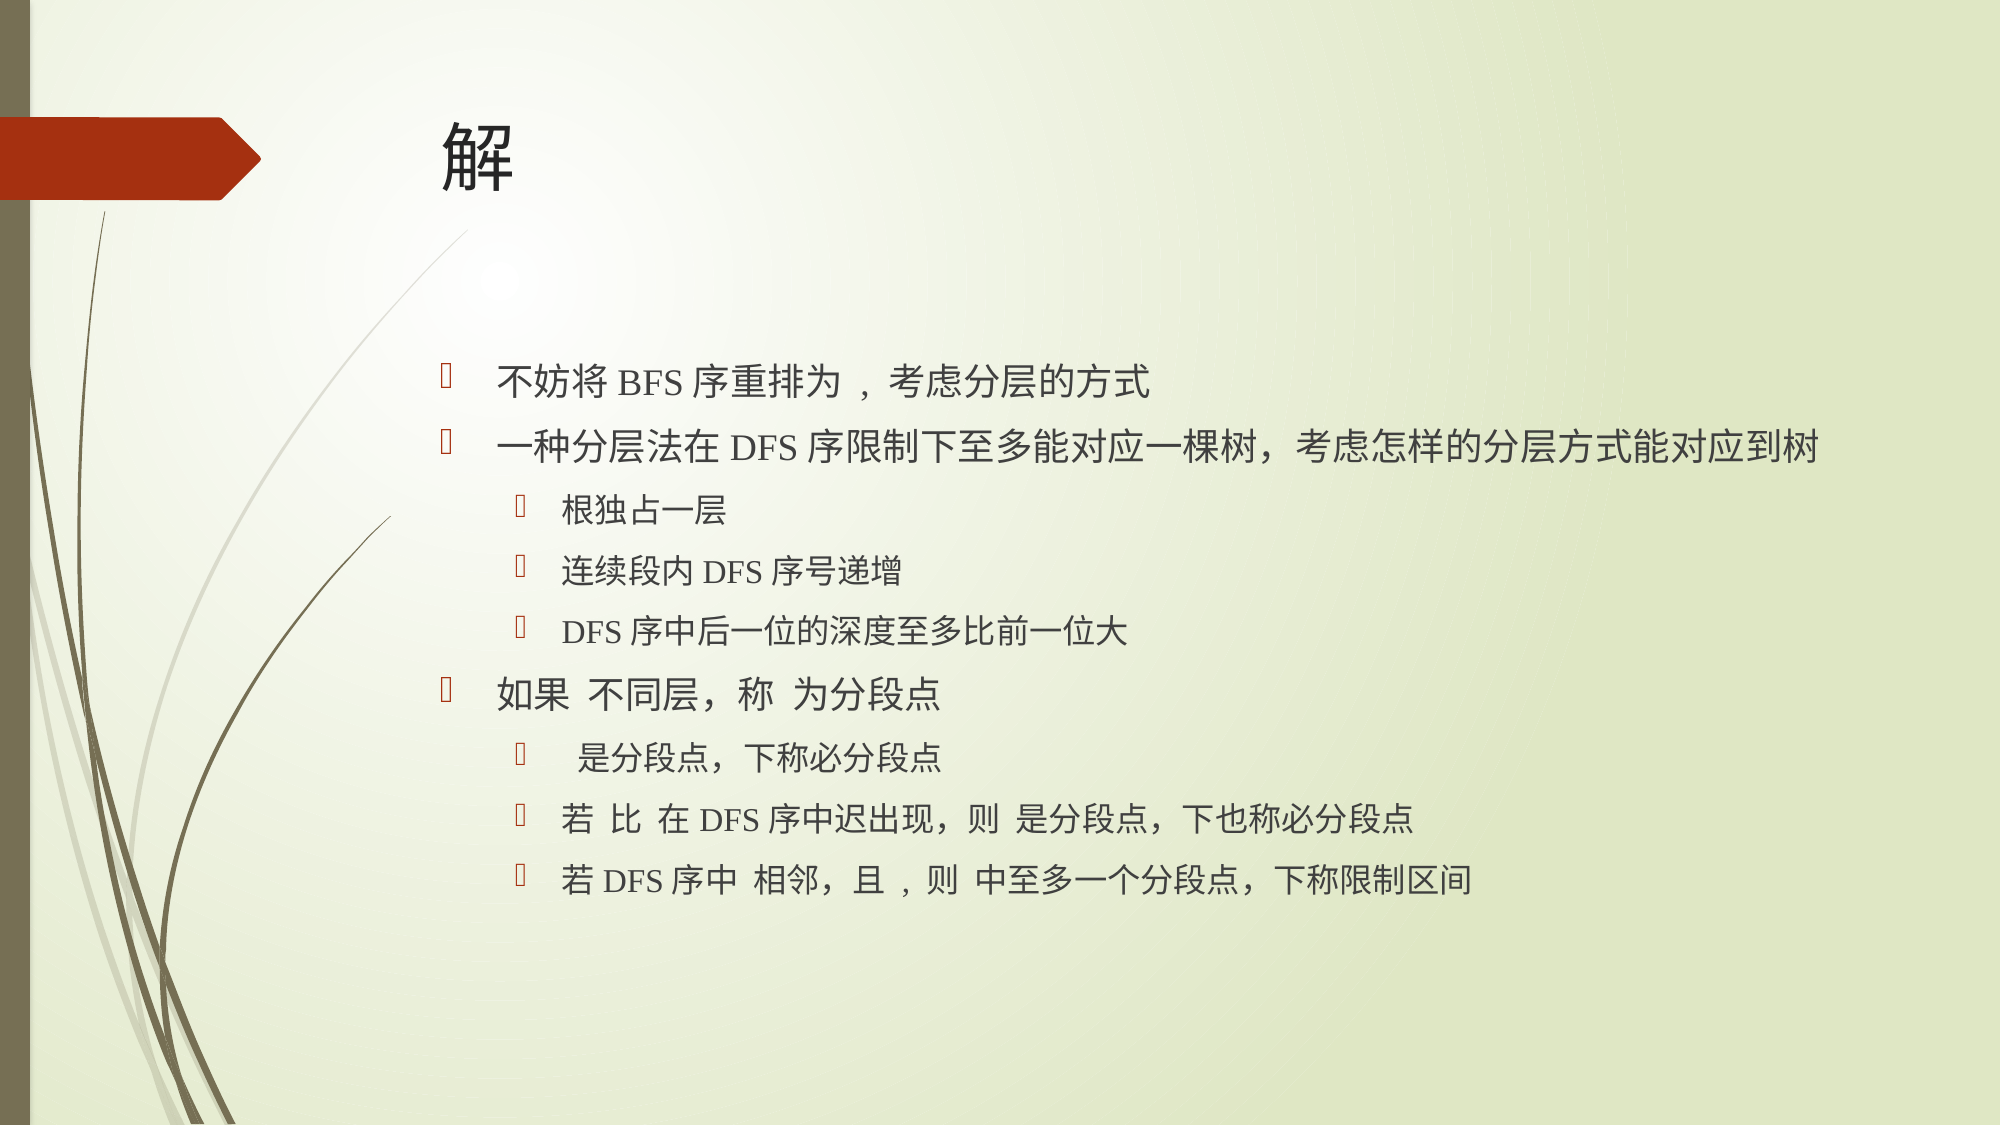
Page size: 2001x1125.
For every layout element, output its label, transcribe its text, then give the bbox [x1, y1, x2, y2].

title 解 [425, 102, 1888, 313]
